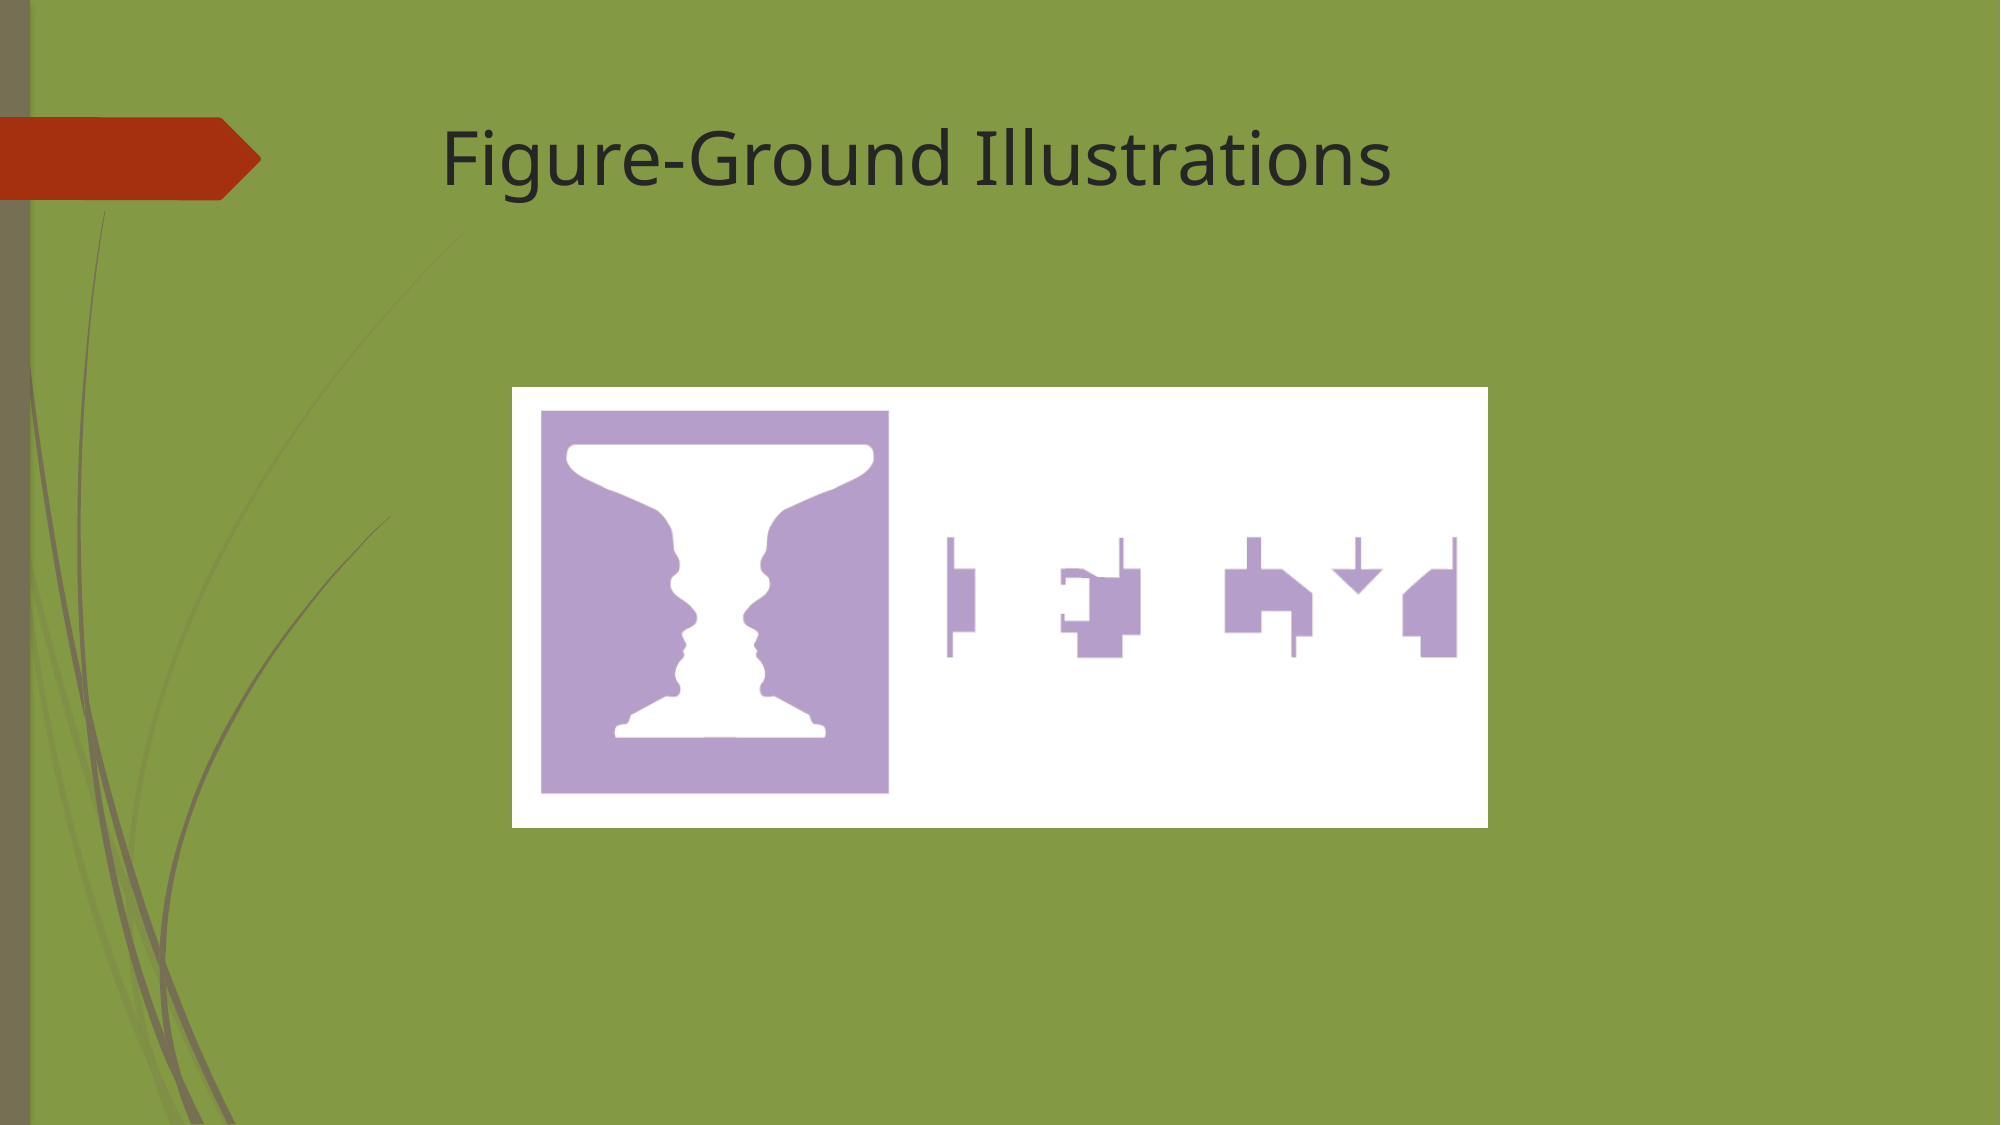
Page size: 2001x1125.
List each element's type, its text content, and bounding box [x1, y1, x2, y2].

title Figure-Ground Illustrations [425, 102, 1888, 313]
picture [512, 387, 1488, 828]
